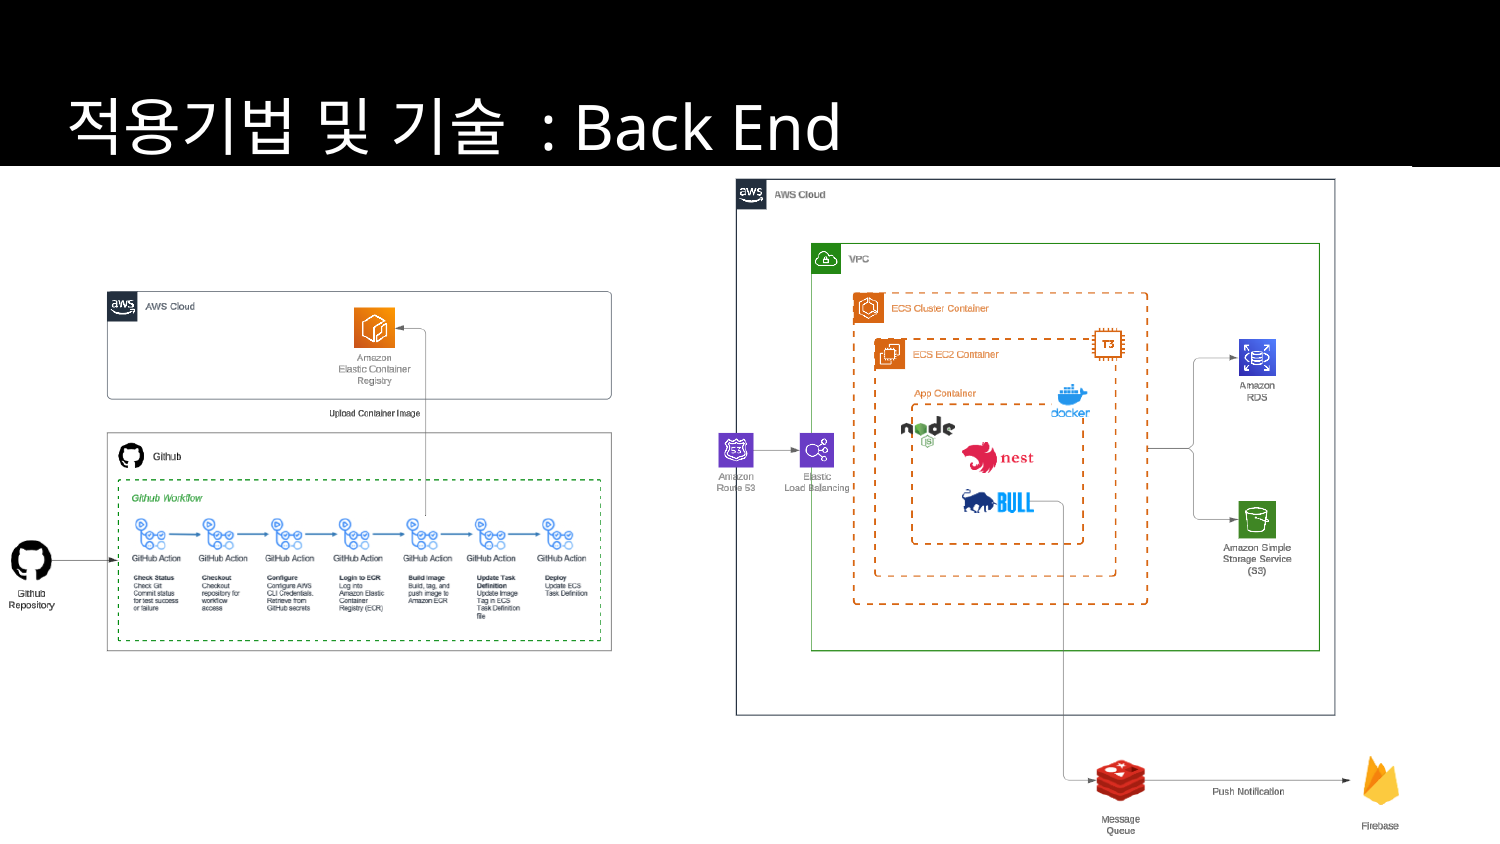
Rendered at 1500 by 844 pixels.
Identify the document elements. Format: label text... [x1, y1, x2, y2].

text_box [0, 0, 1500, 167]
title 적용기법 및 기술 : Back End [51, 72, 1449, 167]
picture [0, 166, 1413, 844]
